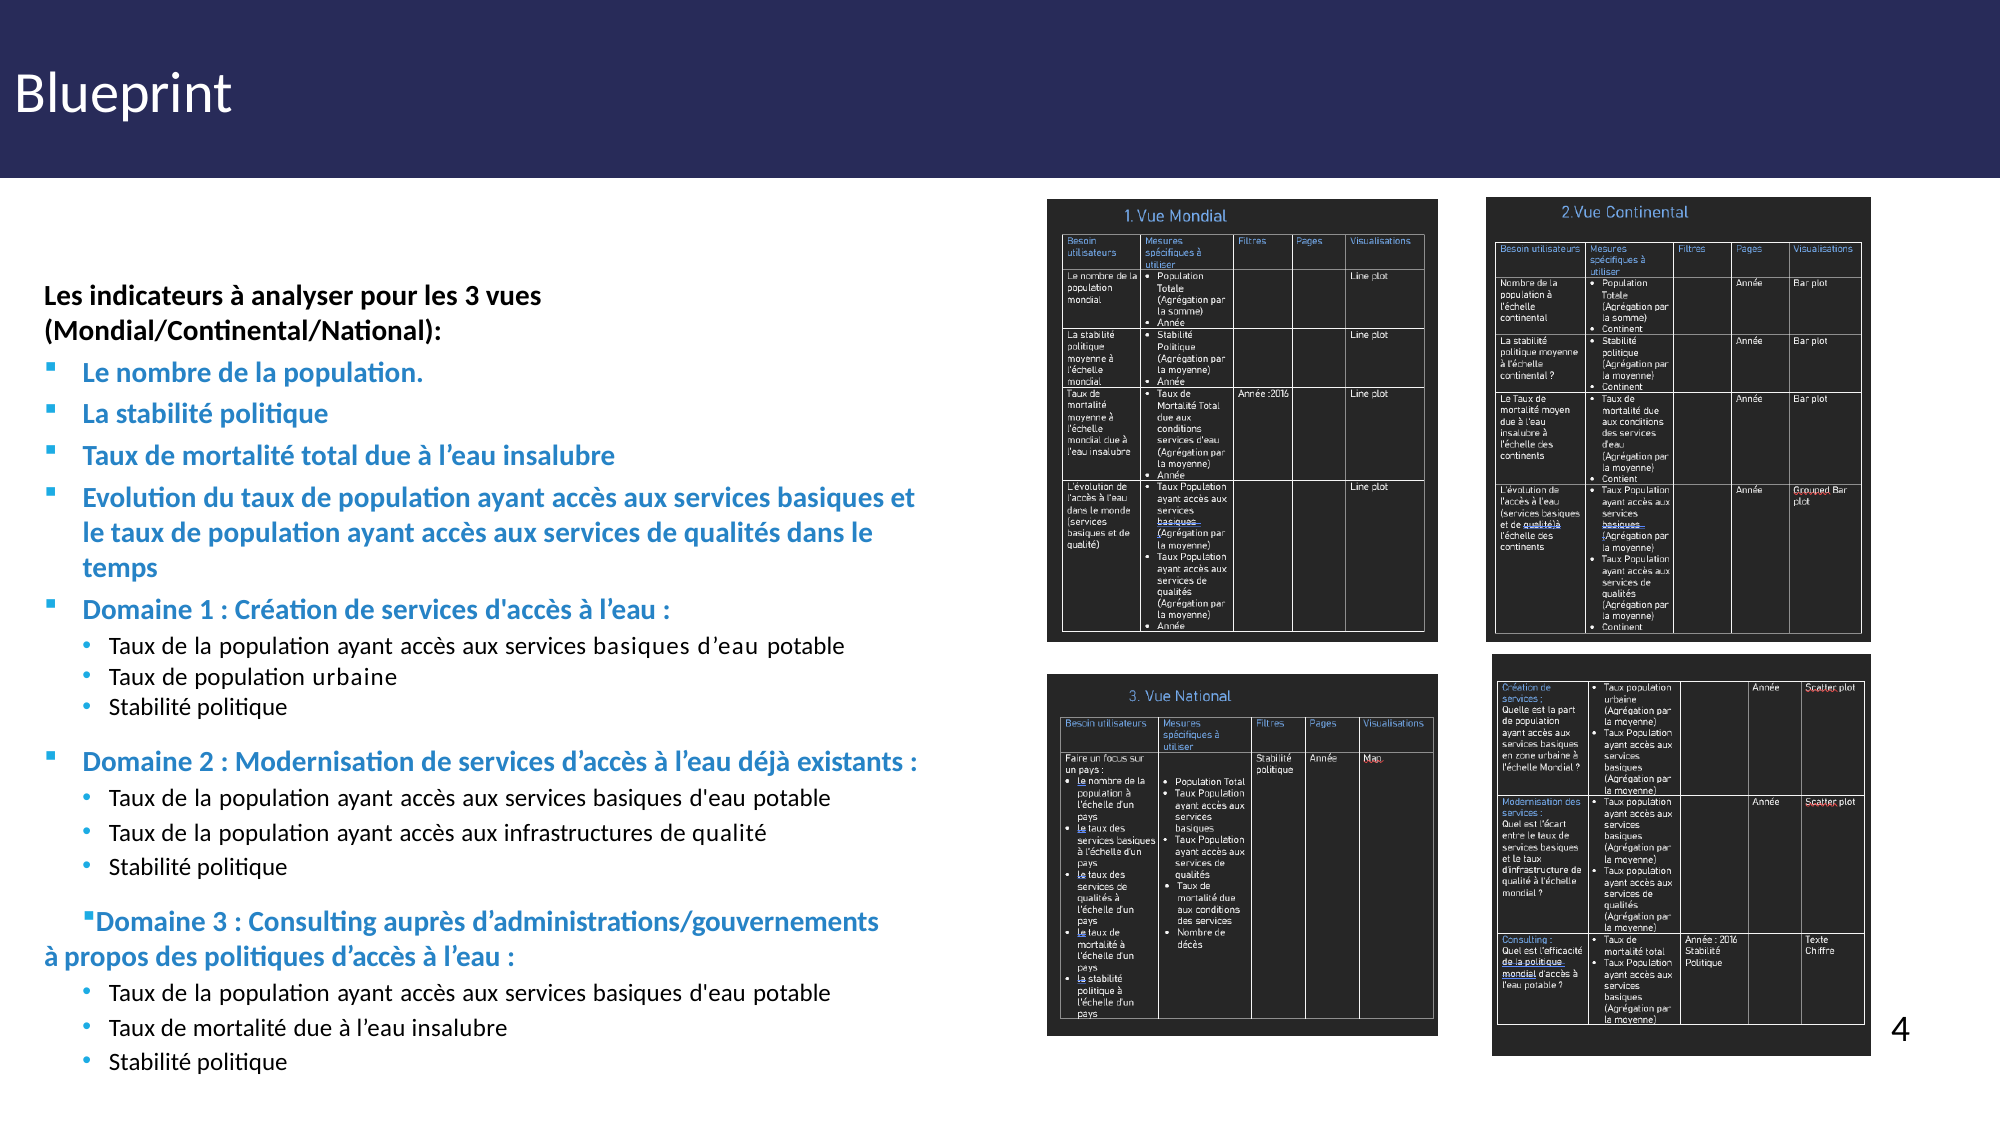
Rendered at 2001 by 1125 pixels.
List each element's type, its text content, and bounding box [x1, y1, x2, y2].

picture [1486, 197, 1871, 642]
picture [1492, 654, 1871, 1056]
text_box Blueprint [0, 0, 2000, 178]
picture [1047, 199, 1438, 642]
text_box Les indicateurs à analyser pour les 3 vues (Mondial/Continental/National): Le nombre de la population. La stabilité politique Taux de mortalité total due à l’eau insalubre Evolution du taux de population ayant accès aux services basiques et le taux de population ayant accès aux services de qualités dans le temps Domaine 1 : Création de services d'accès à l’eau : Taux de la population ayant accès aux services basiques d’eau potable Taux de population urbaine Stabilité politique Domaine 2 : Modernisation de services d’accès à l’eau déjà existants : Taux de la population ayant accès aux services basiques d'eau potable Taux de la population ayant accès aux infrastructures de qualité Stabilité politique Domaine 3 : Consulting auprès d’administrations/gouvernements à propos des politiques d’accès à l’eau : Taux de la population ayant accès aux services basiques d'eau potable Taux de mortalité due à l’eau insalubre Stabilité politique [42, 269, 923, 1076]
picture [1047, 674, 1438, 1036]
